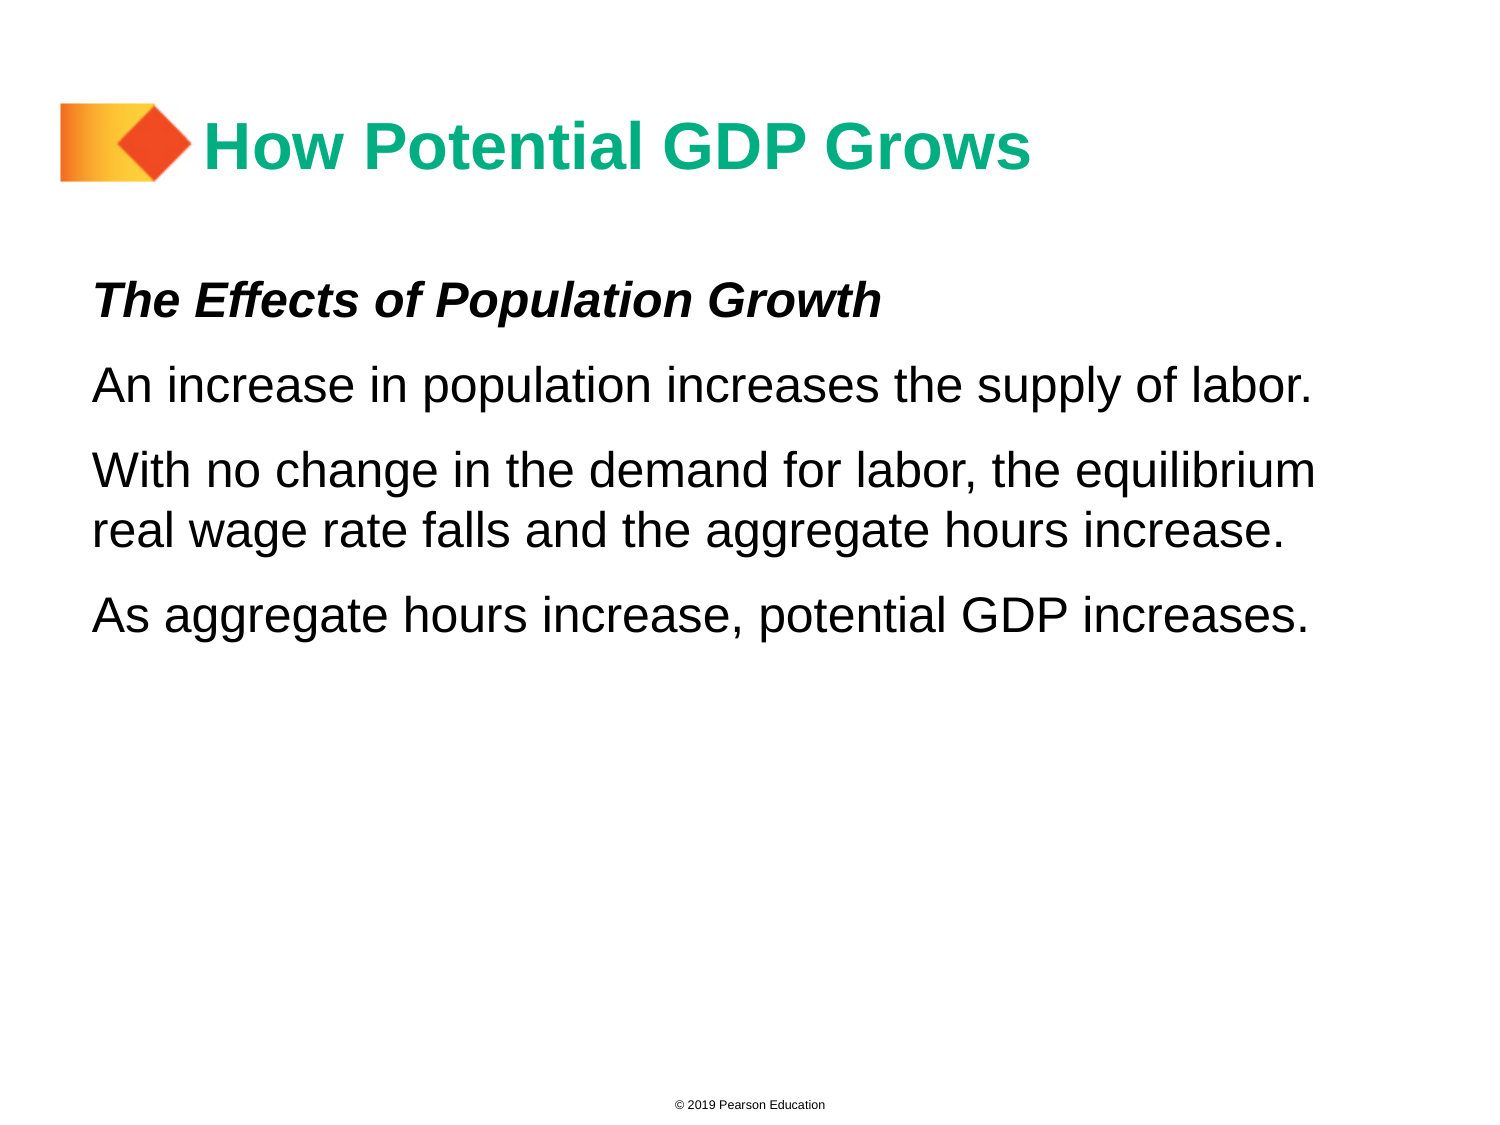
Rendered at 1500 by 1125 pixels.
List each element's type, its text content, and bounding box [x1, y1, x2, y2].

list The Effects of Population Growth An increase in population increases the supply of labor. With no change in the demand for labor, the equilibrium real wage rate falls and the aggregate hours increase. As aggregate hours increase, potential GDP increases. [59, 259, 1410, 1003]
title How Potential GDP Grows [188, 50, 1364, 236]
picture [59, 102, 188, 184]
